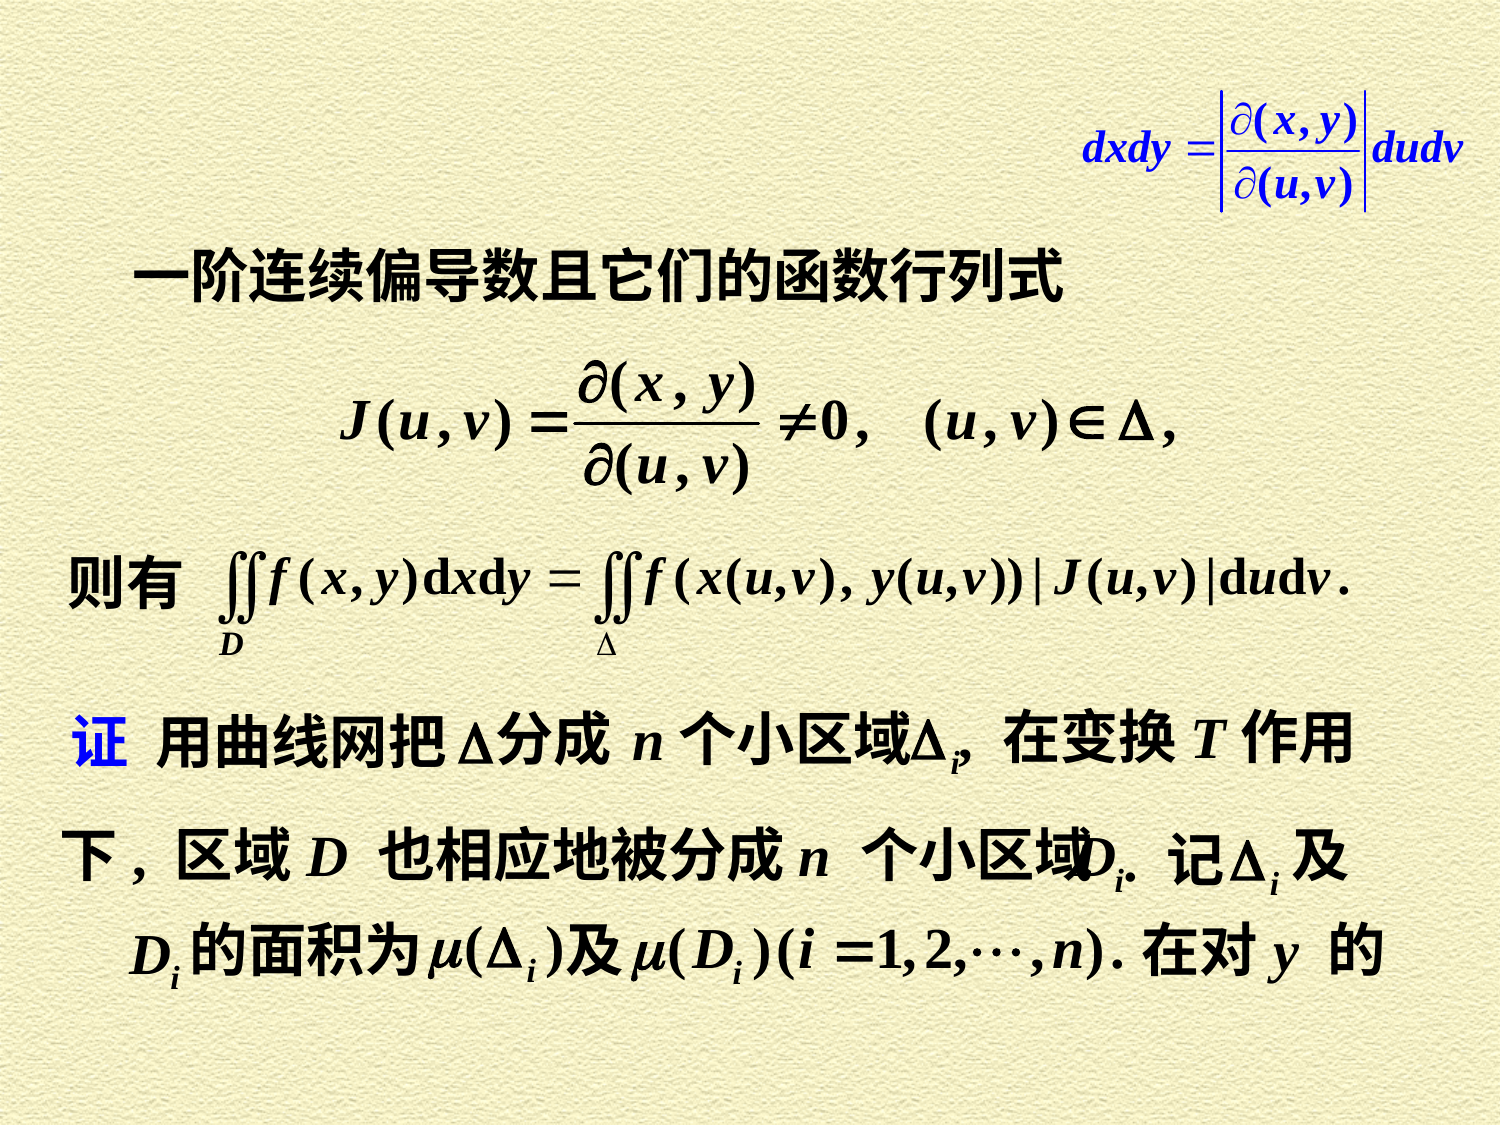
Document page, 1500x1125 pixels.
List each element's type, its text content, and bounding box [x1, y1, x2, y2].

text_box 则有 [53, 538, 206, 624]
text_box 一阶连续偏导数且它们的函数行列式 [117, 231, 1186, 317]
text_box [52, 692, 1367, 783]
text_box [123, 905, 1410, 995]
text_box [206, 538, 1353, 661]
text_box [76, 810, 1372, 901]
picture [0, 0, 1500, 1125]
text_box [1080, 86, 1468, 217]
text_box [336, 349, 1181, 502]
